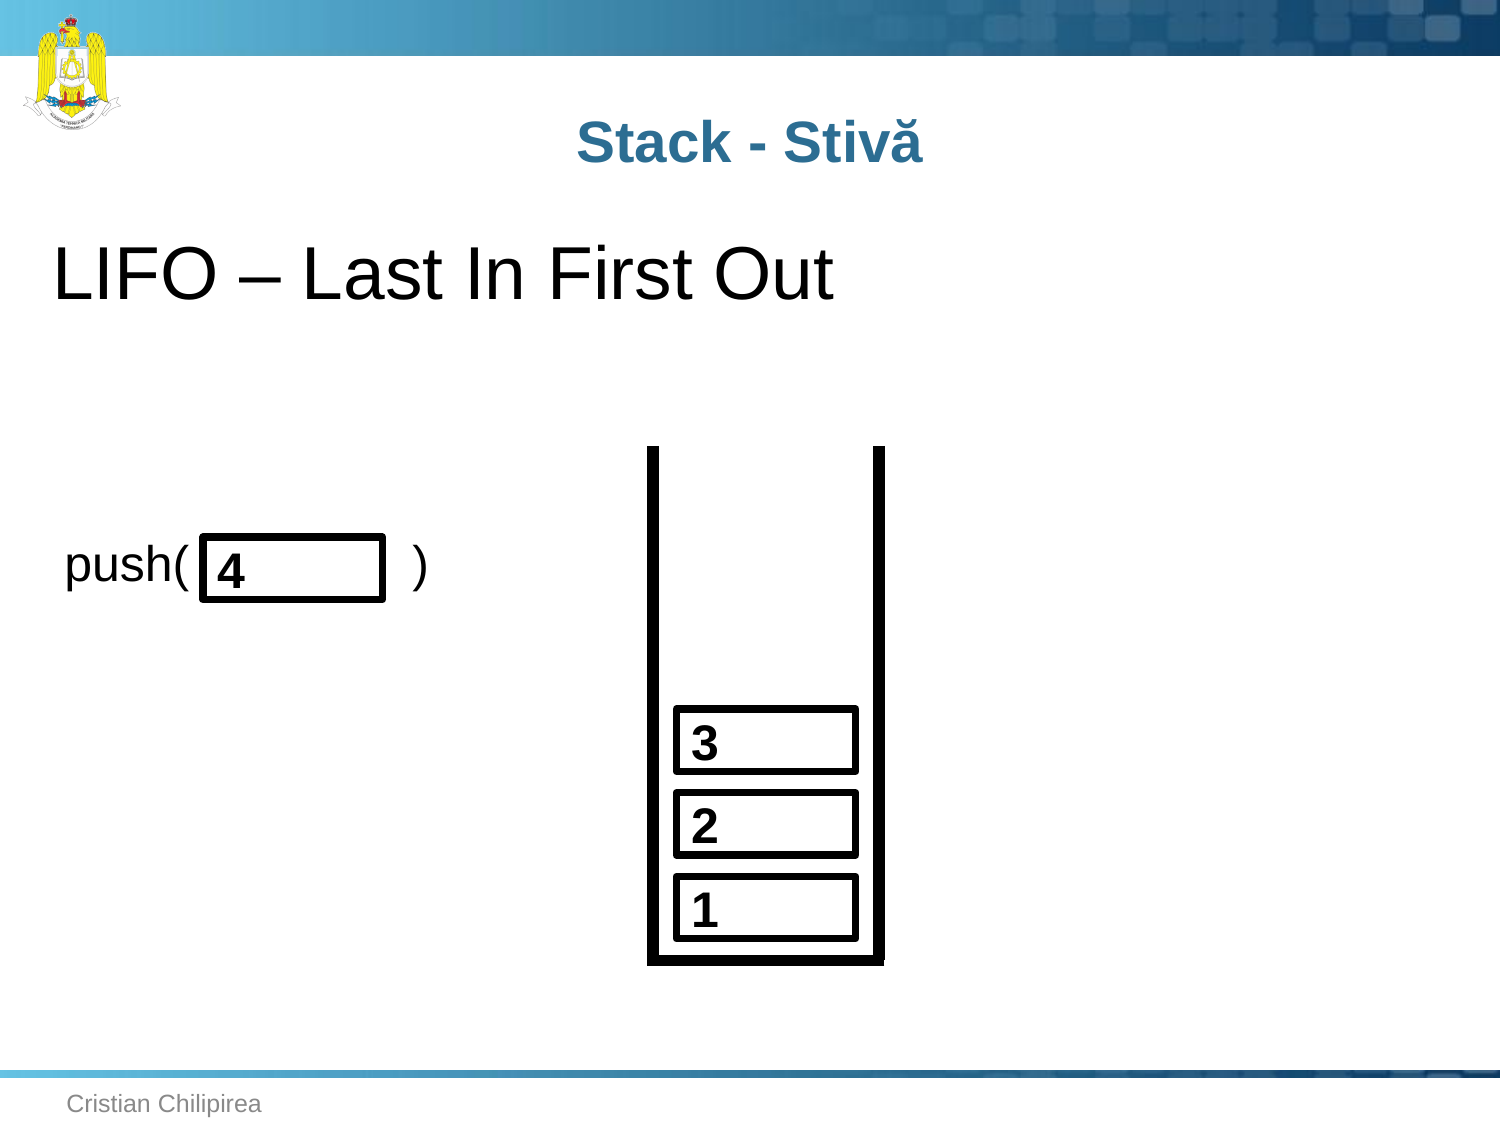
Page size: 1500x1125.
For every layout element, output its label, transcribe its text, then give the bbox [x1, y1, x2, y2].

picture [0, 0, 1500, 130]
list LIFO – Last In First Out [52, 217, 965, 344]
text_box 2 [676, 792, 856, 856]
text_box 1 [676, 876, 856, 939]
text_box 4 [202, 537, 383, 600]
title Stack - Stivă [51, 102, 1449, 178]
text_box 3 [676, 709, 856, 772]
text_box push( ) [49, 523, 446, 599]
picture [0, 1070, 1500, 1078]
footer Cristian Chilipirea [51, 1083, 1157, 1125]
